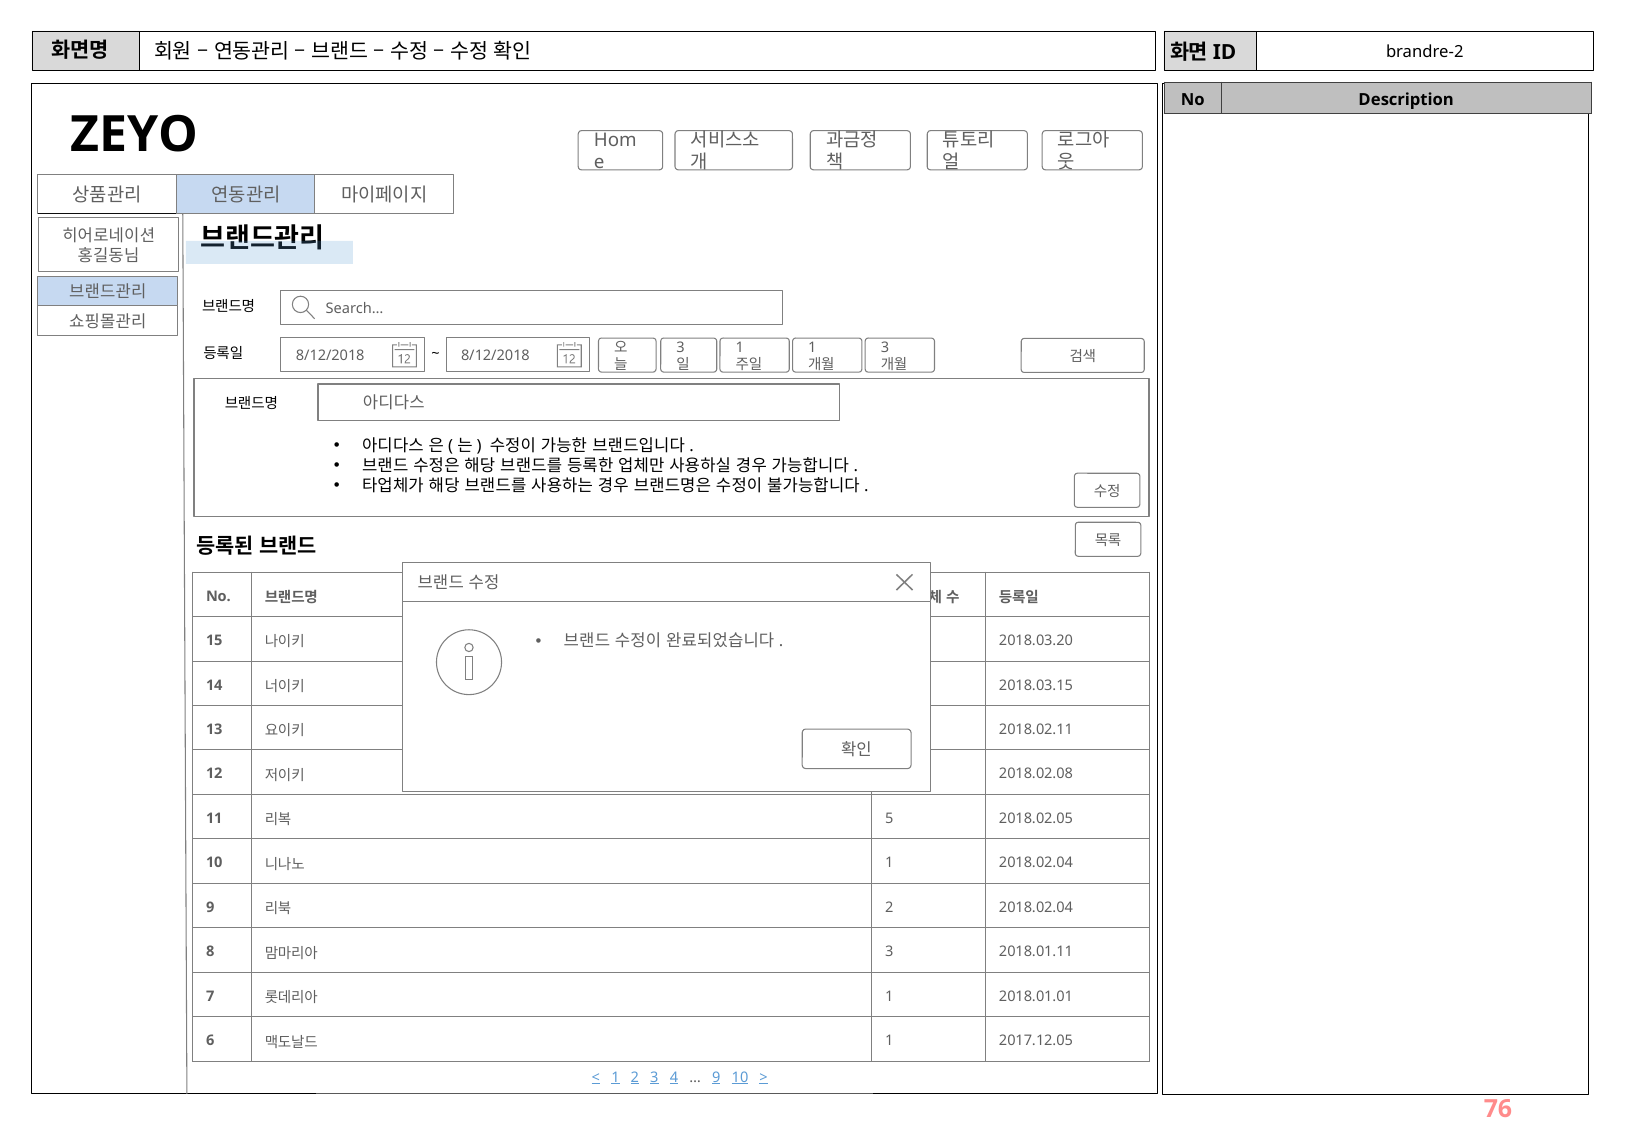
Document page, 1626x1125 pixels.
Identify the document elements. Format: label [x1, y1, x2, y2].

table_cell [872, 1017, 985, 1061]
list [1256, 31, 1594, 71]
table_cell [252, 1017, 871, 1061]
text_box [192, 376, 1151, 519]
text_box [1073, 520, 1143, 559]
table_cell [986, 662, 1149, 705]
table_cell [193, 928, 251, 972]
table_cell [986, 928, 1149, 972]
table_cell [193, 795, 251, 838]
table_cell [872, 884, 985, 927]
table_cell [872, 795, 985, 838]
table_cell [986, 617, 1149, 661]
table_cell [986, 839, 1149, 883]
text_box [579, 1061, 780, 1091]
table_cell [252, 973, 871, 1016]
table_header [193, 573, 251, 616]
table_cell [252, 617, 402, 661]
table_cell [193, 617, 251, 661]
table_cell [193, 839, 251, 883]
table_cell [872, 928, 985, 972]
table_cell [986, 750, 1149, 794]
title [139, 30, 1143, 71]
text_box [577, 130, 1145, 171]
table_cell [193, 973, 251, 1016]
text_box [1019, 336, 1147, 375]
table_header [932, 573, 985, 616]
table_header [252, 573, 402, 616]
table_cell [872, 750, 985, 794]
table_cell [193, 706, 251, 749]
table_cell [872, 839, 985, 883]
text_box [55, 94, 274, 170]
table_cell [252, 795, 871, 838]
table_cell [986, 884, 1149, 927]
text_box [36, 172, 932, 1095]
table_cell [986, 973, 1149, 1016]
table_cell [193, 750, 251, 794]
table_cell [986, 1017, 1149, 1061]
table_cell [193, 1017, 251, 1061]
table_cell [932, 706, 985, 749]
table_cell [872, 973, 985, 1016]
slide_number [1442, 1093, 1528, 1125]
table_cell [986, 795, 1149, 838]
table_cell [986, 706, 1149, 749]
table_cell [932, 662, 985, 705]
table_cell [252, 884, 871, 927]
table_cell [252, 750, 871, 794]
table_cell [932, 617, 985, 661]
table_cell [193, 884, 251, 927]
table_cell [252, 839, 871, 883]
table_header [986, 573, 1149, 616]
text_box [280, 336, 590, 373]
table_cell [252, 706, 402, 749]
table_cell [252, 662, 402, 705]
table_cell [252, 928, 871, 972]
table_cell [193, 662, 251, 705]
text_box [597, 337, 935, 373]
